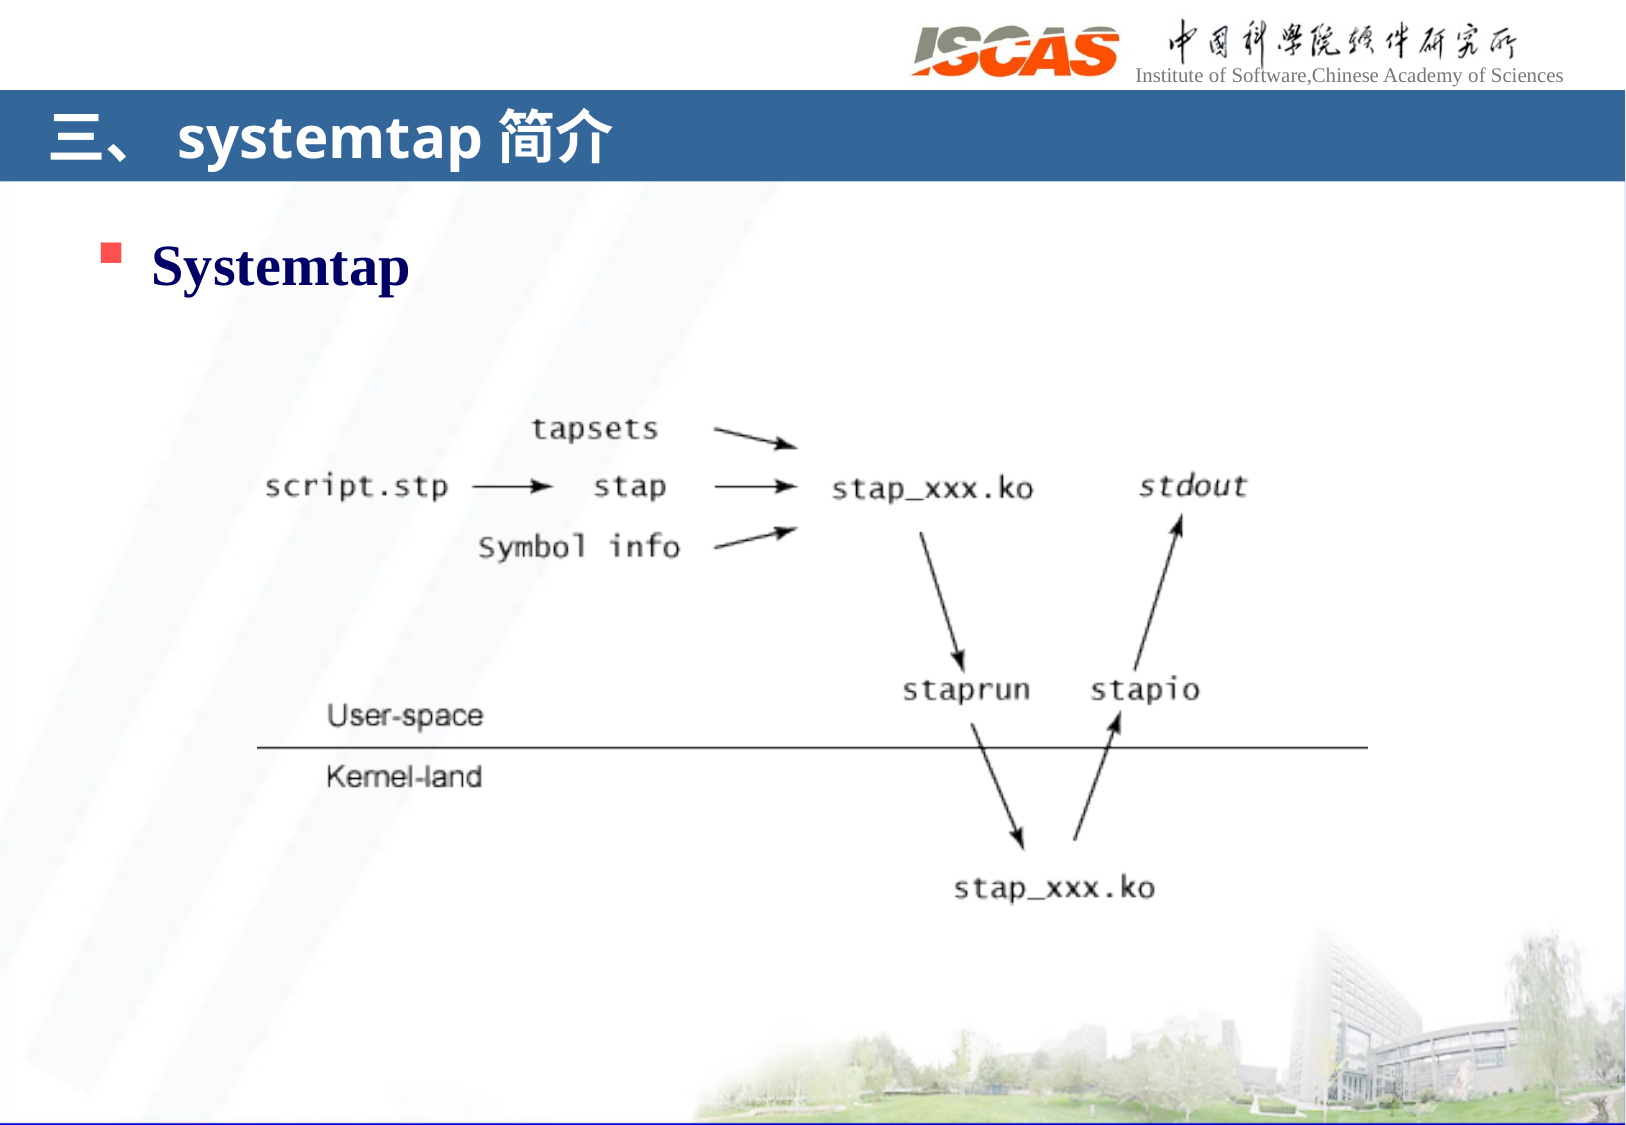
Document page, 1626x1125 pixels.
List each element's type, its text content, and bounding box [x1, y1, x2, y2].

picture [1166, 15, 1519, 71]
picture [256, 412, 1368, 906]
picture [907, 18, 1132, 87]
list Systemtap [79, 219, 1546, 1125]
title 三、systemtap简介 [0, 89, 1625, 182]
picture [0, 92, 1626, 1125]
